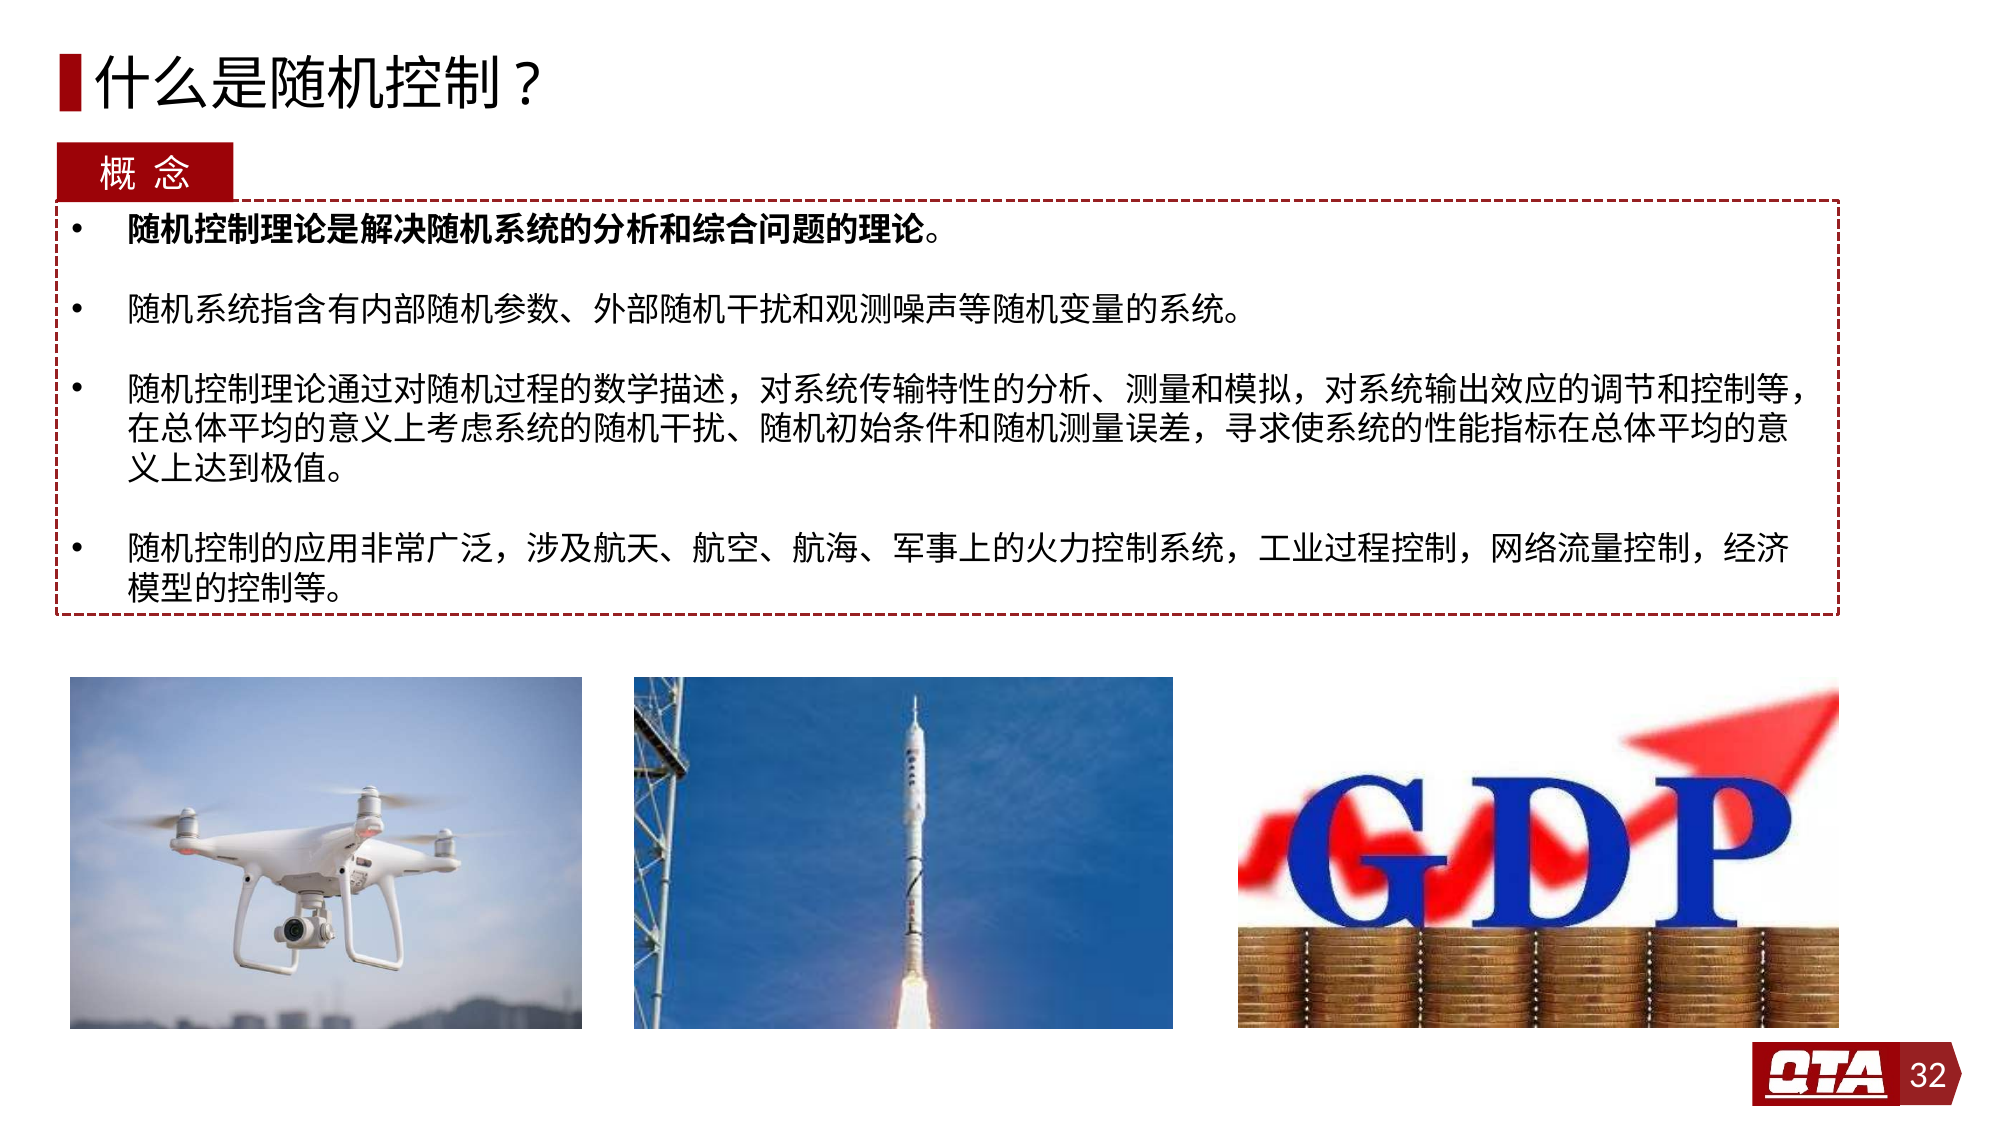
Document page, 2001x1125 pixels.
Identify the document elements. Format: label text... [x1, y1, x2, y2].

title 什么是随机控制? [78, 0, 1775, 174]
slide_number 32 [1511, 1042, 1962, 1103]
picture [70, 677, 582, 1029]
text_box 随机控制理论是解决随机系统的分析和综合问题的理论。 随机系统指含有内部随机参数、外部随机干扰和观测噪声等随机变量的系统。 随机控制理论通过对随机过程的数学描述，对系统传输特性的分析、测量和模拟，对系统输出效应的调节和控制等，在总体平均的意义上考虑系统的随机干扰、随机初始条件和随机测量误差，寻求使系统的性能指标在总体平均的意义上达到极值。 随机控制的应用非常广泛，涉及航天、航空、航海、军事上的火力控制系统，工业过程控制，网络流量控制，经济模型的控制等。 [56, 200, 1839, 615]
text_box 概 念 [56, 142, 234, 203]
picture [1238, 677, 1839, 1028]
picture [634, 677, 1173, 1029]
